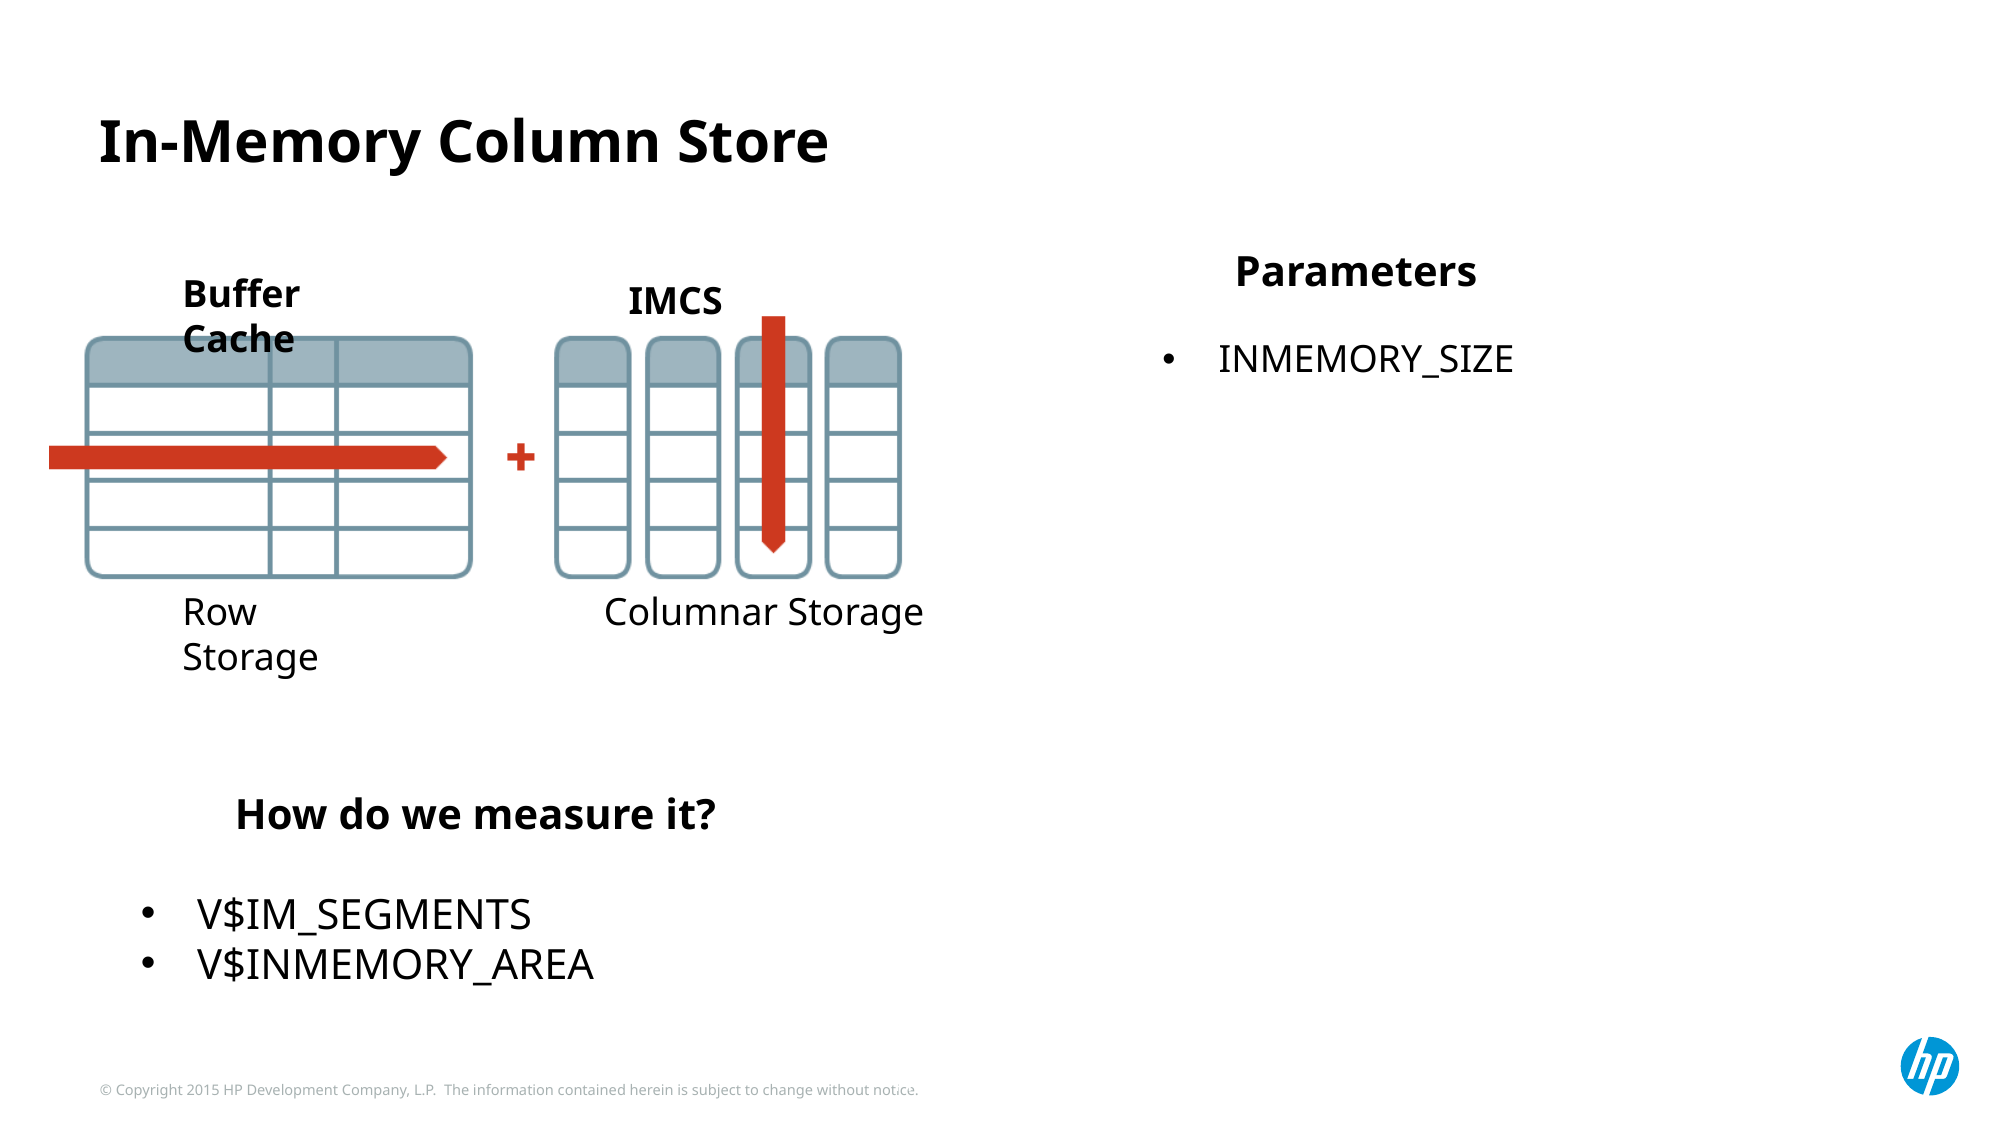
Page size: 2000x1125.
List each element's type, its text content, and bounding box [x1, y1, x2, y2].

text_box Parameters INMEMORY_SIZE [1162, 250, 1550, 538]
picture [49, 299, 924, 594]
text_box Columnar Storage [589, 580, 1011, 641]
text_box How do we measure it? V$IM_SEGMENTS V$INMEMORY_AREA [140, 787, 779, 1038]
text_box Row Storage [167, 602, 401, 686]
text_box IMCS [613, 269, 1036, 330]
title In-Memory Column Store [99, 50, 1900, 175]
text_box Buffer Cache [167, 262, 438, 298]
